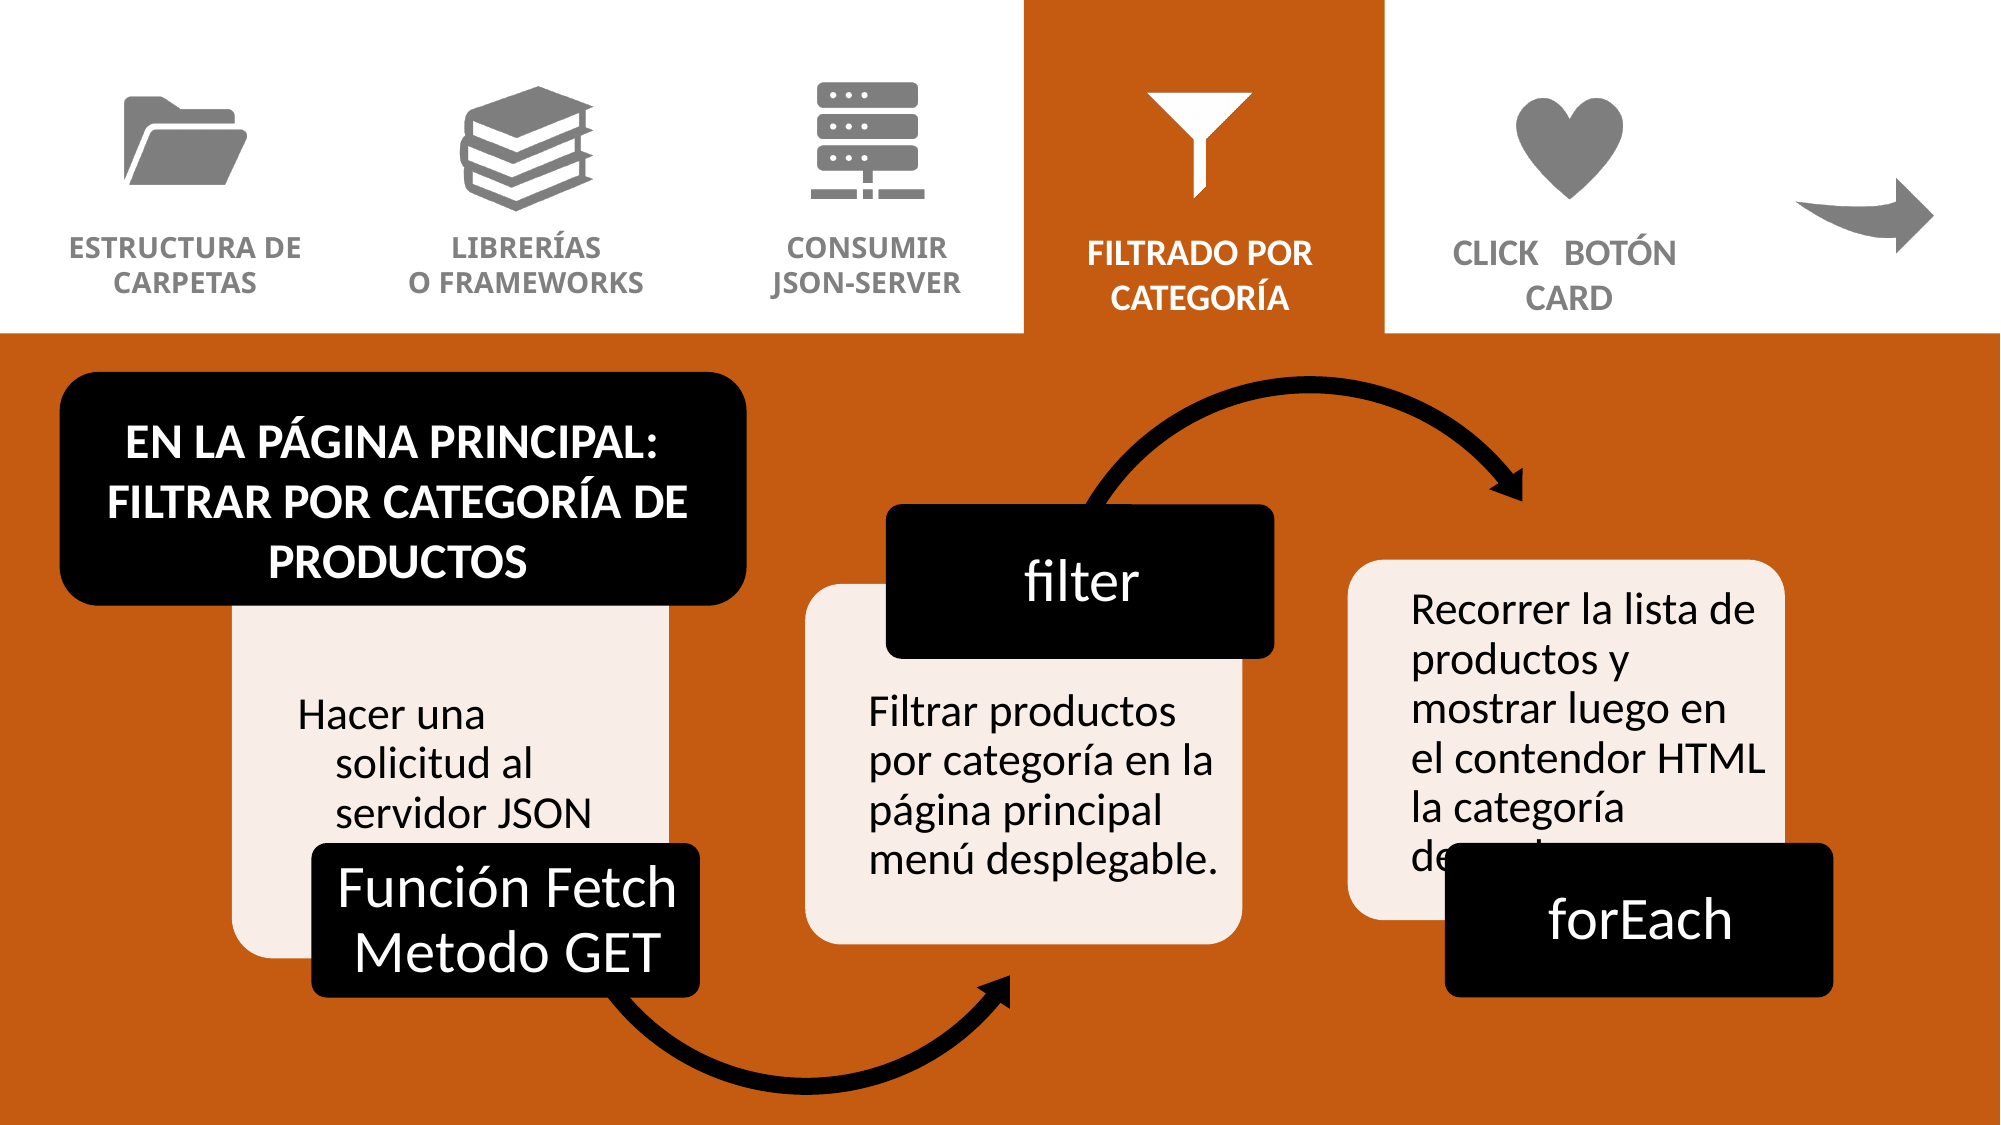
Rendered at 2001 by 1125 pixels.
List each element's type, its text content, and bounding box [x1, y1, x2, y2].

text_box [1023, 0, 1386, 332]
text_box CONSUMIR JSON-SERVER [724, 221, 1010, 307]
picture [1124, 70, 1275, 221]
text_box [58, 370, 717, 607]
text_box ESTRUCTURA DE CARPETAS [42, 221, 328, 307]
picture [451, 73, 602, 224]
text_box FILTRADO POR CATEGORÍA [1057, 220, 1344, 326]
picture [792, 65, 943, 216]
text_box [213, 372, 1834, 1108]
picture [109, 65, 261, 216]
text_box CLICK BOTÓN CARD [1426, 220, 1713, 326]
text_box EN LA PÁGINA PRINCIPAL: FILTRAR POR CATEGORÍA DE PRODUCTOS [71, 400, 213, 596]
text_box LIBRERÍAS O FRAMEWORKS [383, 221, 669, 342]
picture [1789, 140, 1940, 291]
picture [1494, 73, 1645, 224]
text_box [0, 332, 2000, 1125]
